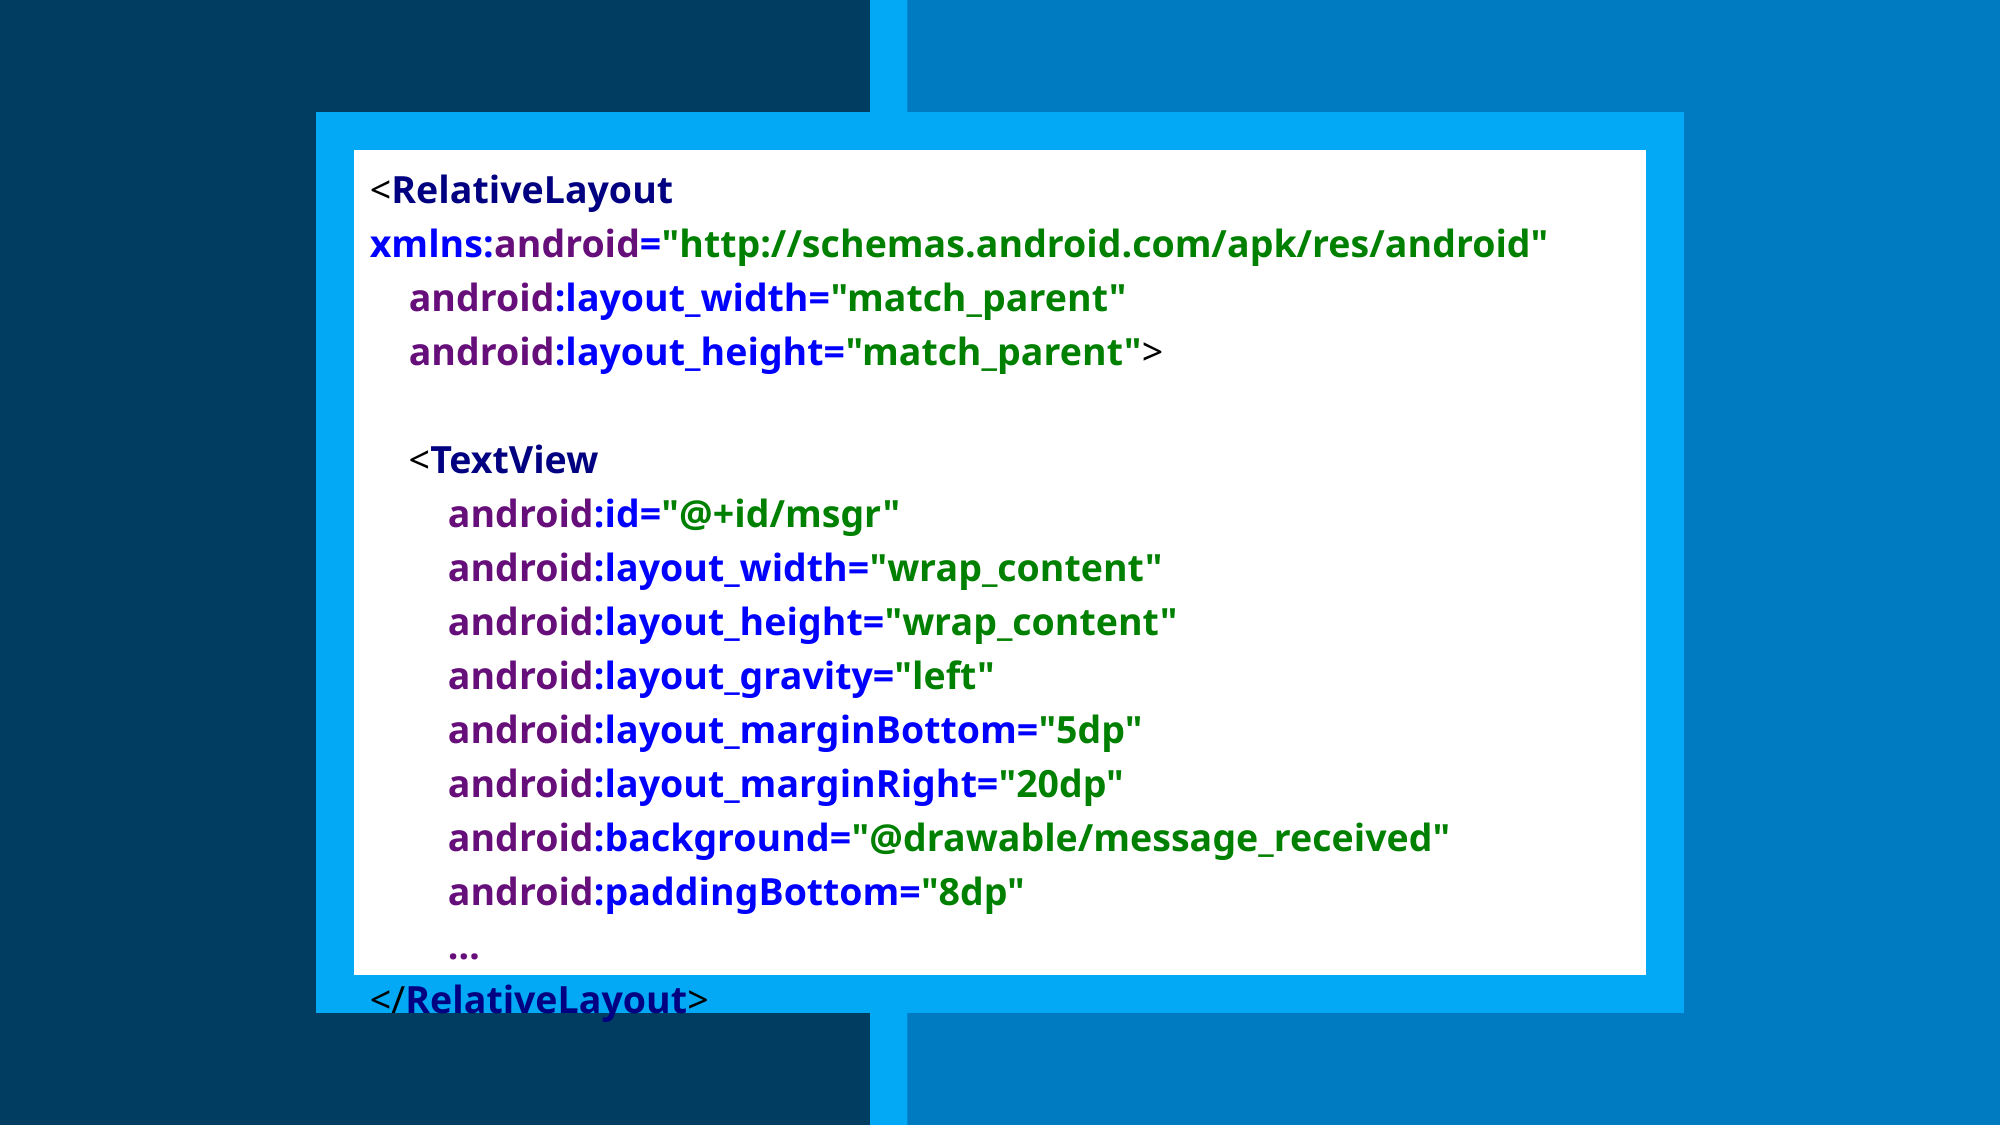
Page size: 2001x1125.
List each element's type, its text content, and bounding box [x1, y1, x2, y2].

text_box [335, 130, 1665, 994]
text_box <RelativeLayout xmlns:android="http://schemas.android.com/apk/res/android" android:layout_width="match_parent" android:layout_height="match_parent"> <TextView android:id="@+id/msgr" android:layout_width="wrap_content" android:layout_height="wrap_content" android:layout_gravity="left" android:layout_marginBottom="5dp" android:layout_marginRight="20dp" android:background="@drawable/message_received" android:paddingBottom="8dp" … </RelativeLayout> [354, 149, 1665, 1055]
